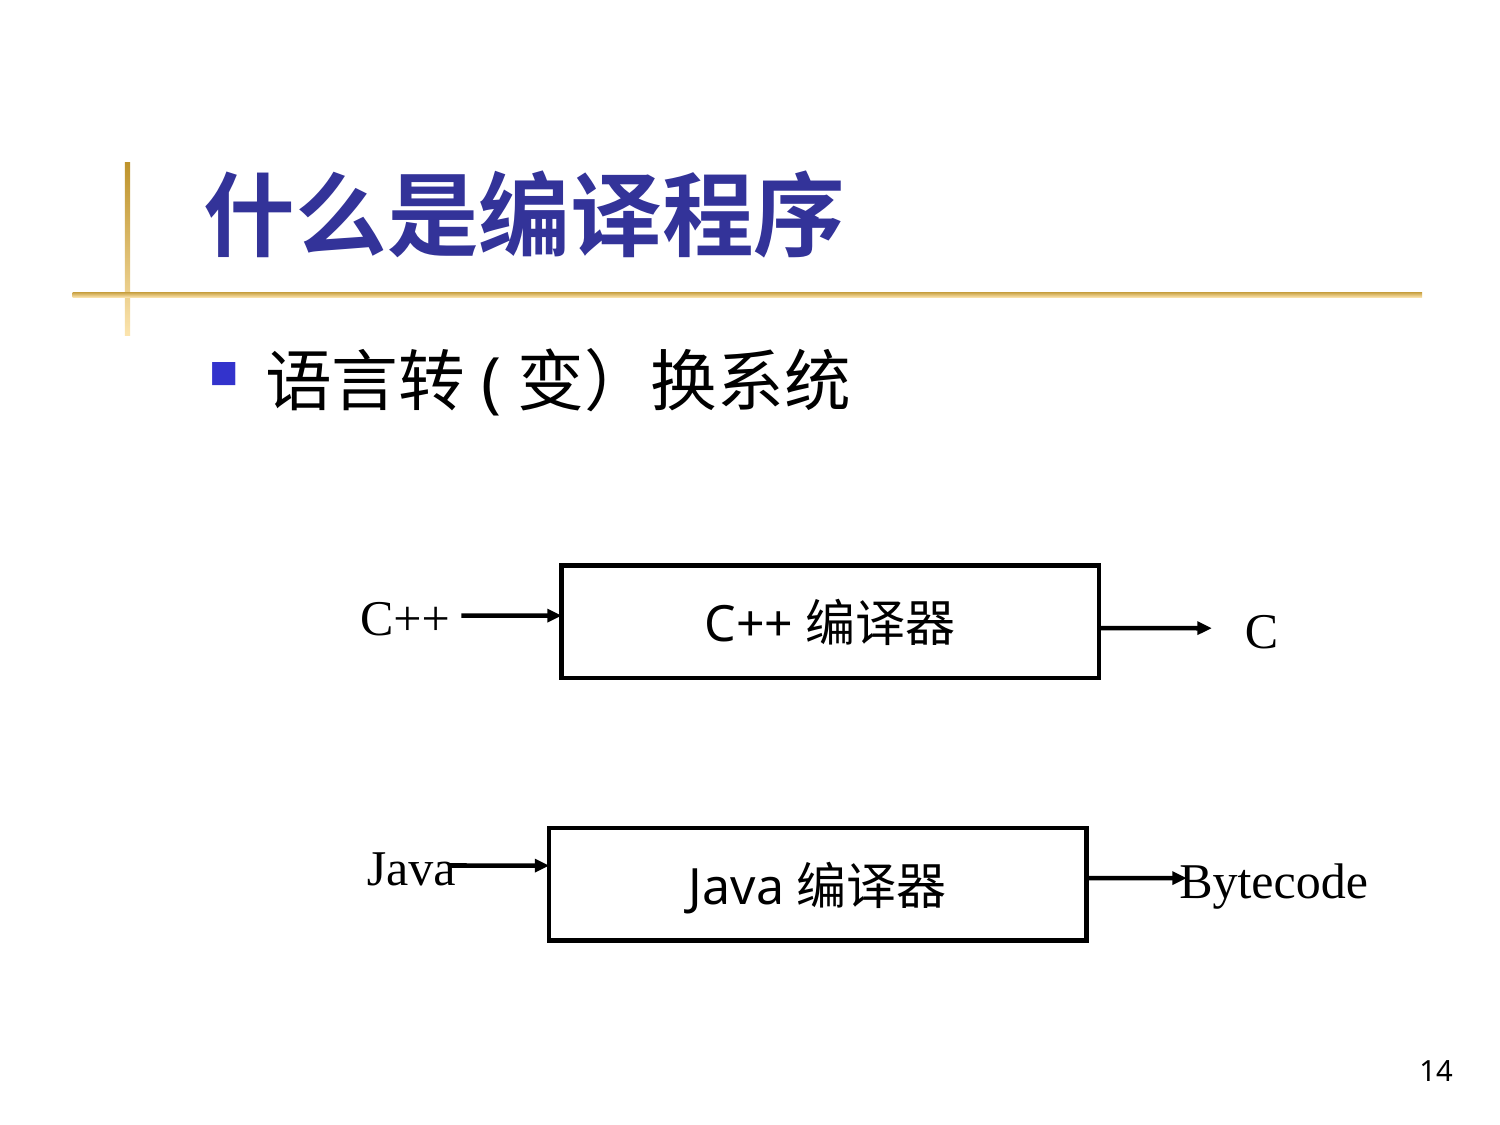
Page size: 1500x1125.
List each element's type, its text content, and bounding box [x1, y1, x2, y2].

text_box [461, 609, 562, 622]
text_box C [1211, 590, 1312, 666]
text_box Java [336, 828, 487, 904]
text_box C++编译器 [561, 565, 1099, 679]
text_box Bytecode [1211, 840, 1337, 916]
text_box Java编译器 [548, 828, 1087, 941]
title 什么是编译程序 [188, 35, 1468, 275]
slide_number 14 [1154, 1023, 1468, 1100]
text_box [1086, 871, 1187, 885]
list 语言转(变）换系统 [193, 331, 1469, 1006]
text_box [448, 859, 549, 872]
text_box [1098, 621, 1212, 635]
text_box C++ [361, 590, 449, 641]
